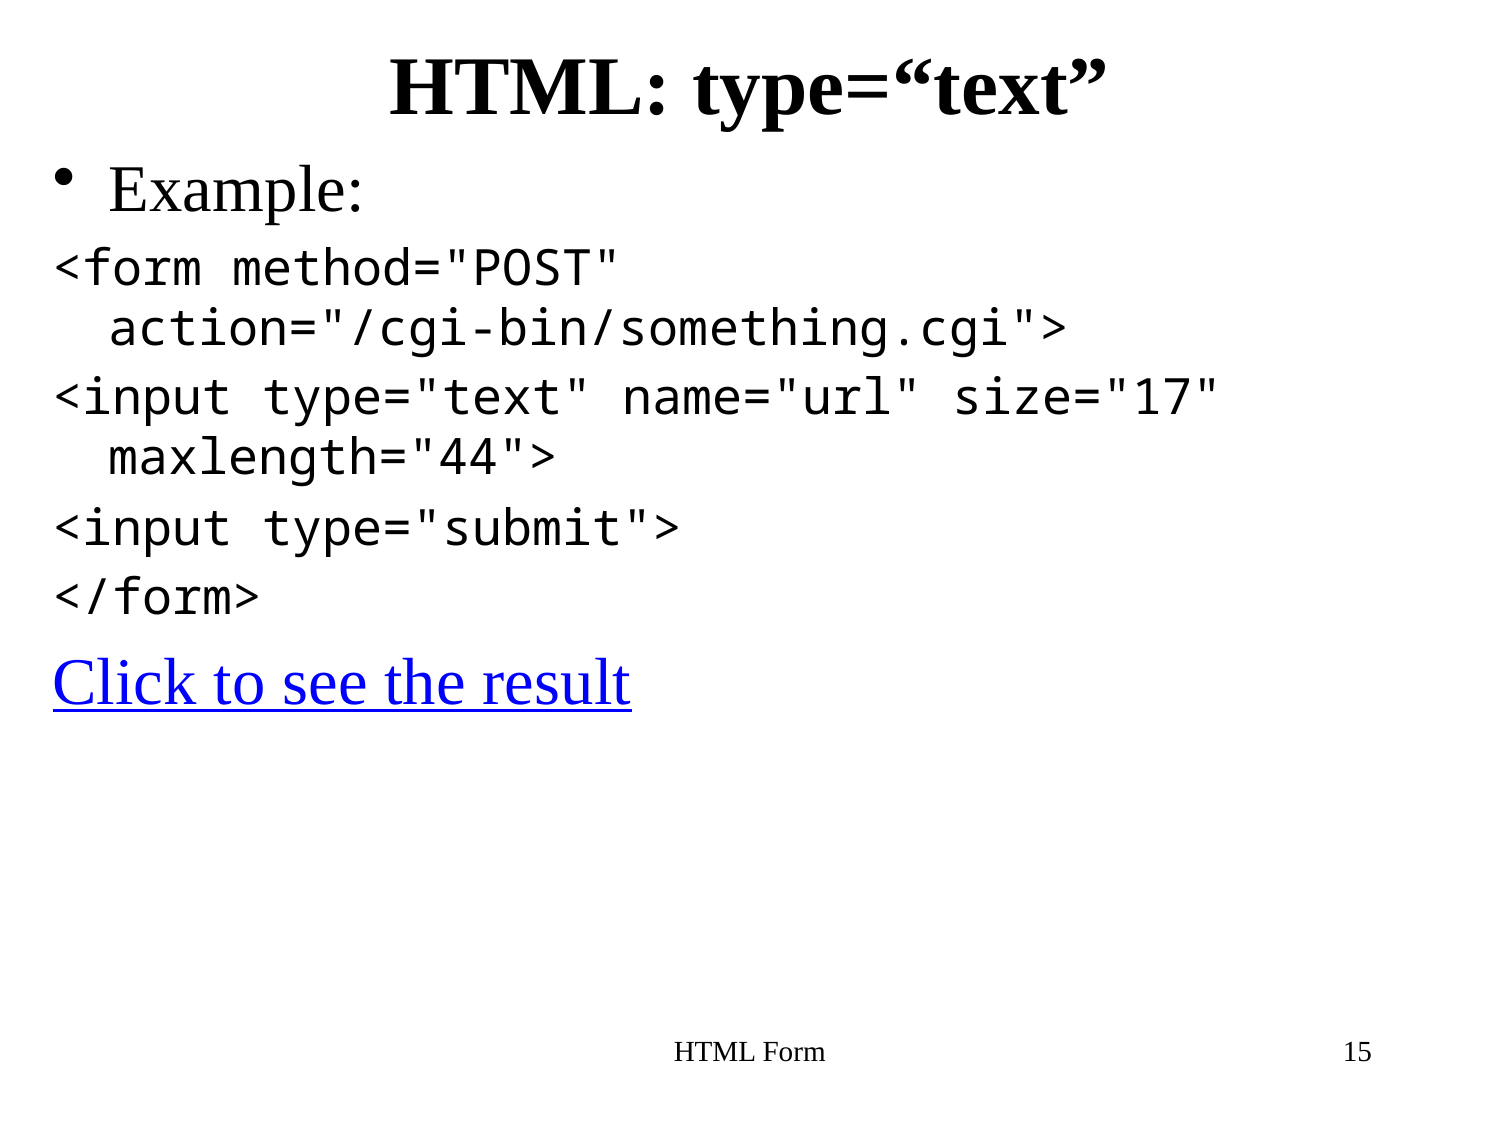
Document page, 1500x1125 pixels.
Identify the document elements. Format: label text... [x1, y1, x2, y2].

slide_number 15 [1074, 1024, 1388, 1101]
list Example: <form method="POST" action="/cgi-bin/something.cgi"> <input type="text" name="url" size="17" maxlength="44"> <input type="submit"> </form> Click to see the result [37, 137, 1463, 1001]
title HTML: type=“text” [112, 0, 1388, 137]
footer HTML Form [512, 1024, 988, 1101]
